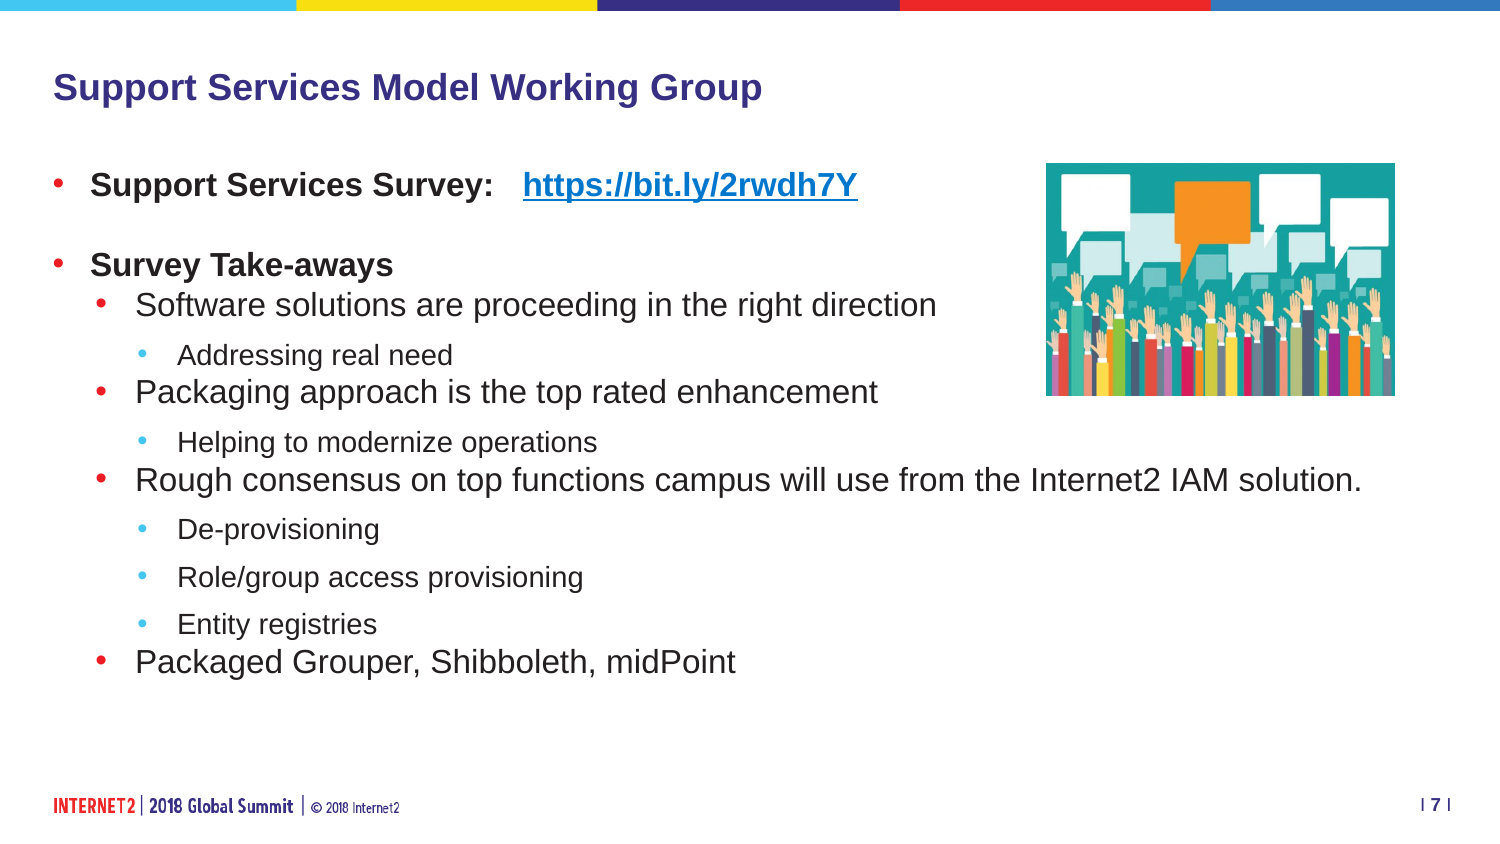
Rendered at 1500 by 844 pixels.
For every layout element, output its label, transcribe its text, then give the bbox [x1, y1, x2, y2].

picture [1046, 163, 1396, 396]
picture [53, 795, 399, 820]
list Support Services Survey: https://bit.ly/2rwdh7Y Survey Take-aways Software solutions are proceeding in the right direction Addressing real need Packaging approach is the top rated enhancement Helping to modernize operations Rough consensus on top functions campus will use from the Internet2 IAM solution. De-provisioning Role/group access provisioning Entity registries Packaged Grouper, Shibboleth, midPoint [45, 163, 1395, 739]
title Support Services Model Working Group [53, 62, 1404, 132]
picture [0, 0, 1500, 11]
